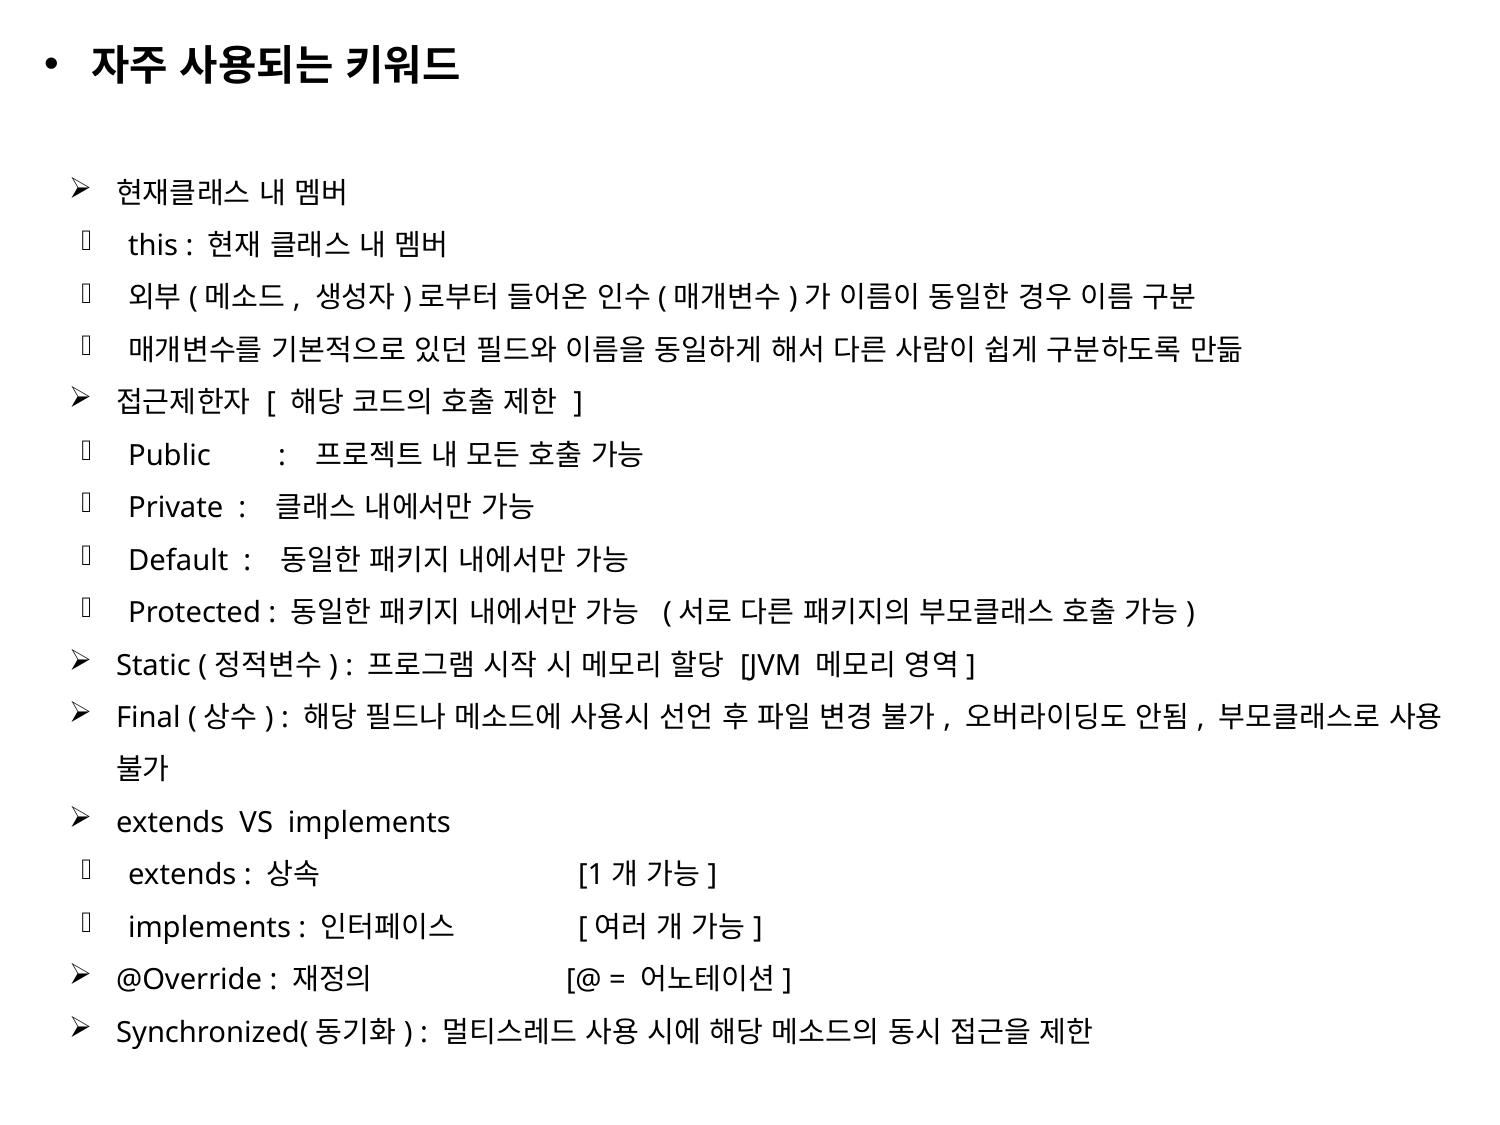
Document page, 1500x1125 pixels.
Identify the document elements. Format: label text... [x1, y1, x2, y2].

text_box 현재클래스 내 멤버 this : 현재 클래스 내 멤버 외부(메소드, 생성자)로부터 들어온 인수(매개변수)가 이름이 동일한 경우 이름 구분 매개변수를 기본적으로 있던 필드와 이름을 동일하게 해서 다른 사람이 쉽게 구분하도록 만듦 접근제한자 [ 해당 코드의 호출 제한 ] Public : 프로젝트 내 모든 호출 가능 Private : 클래스 내에서만 가능 Default : 동일한 패키지 내에서만 가능 Protected : 동일한 패키지 내에서만 가능 (서로 다른 패키지의 부모클래스 호출 가능) Static (정적변수) : 프로그램 시작 시 메모리 할당 [JVM 메모리 영역] Final (상수) : 해당 필드나 메소드에 사용시 선언 후 파일 변경 불가, 오버라이딩도 안됨, 부모클래스로 사용 불가 extends VS implements extends : 상속 [1개 가능] implements : 인터페이스 [여러 개 가능] @Override : 재정의 [@ = 어노테이션] Synchronized(동기화) : 멀티스레드 사용 시에 해당 메소드의 동시 접근을 제한 [54, 148, 1500, 1056]
text_box 자주 사용되는 키워드 [29, 30, 1476, 96]
